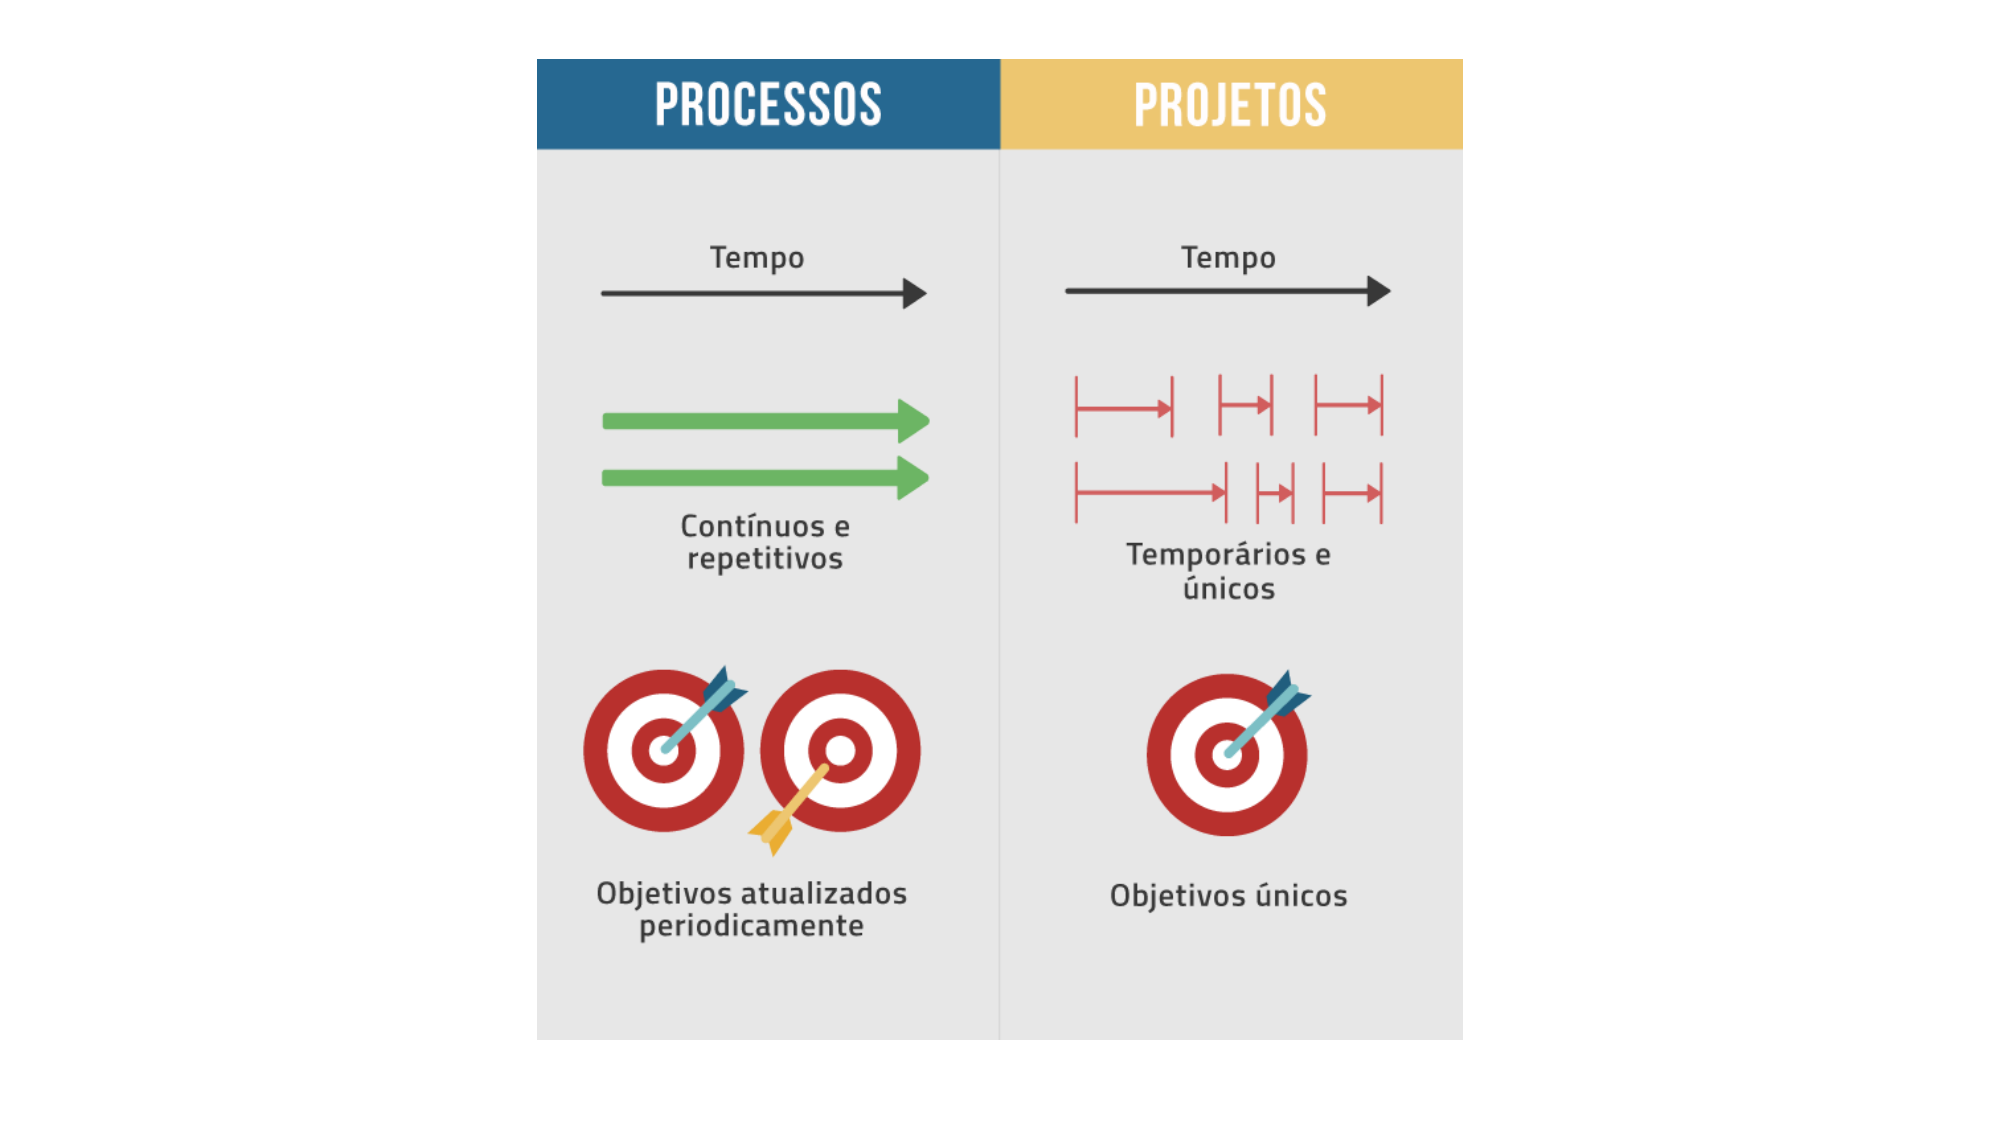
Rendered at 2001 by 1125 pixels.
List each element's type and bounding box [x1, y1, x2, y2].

list [537, 59, 1463, 1040]
